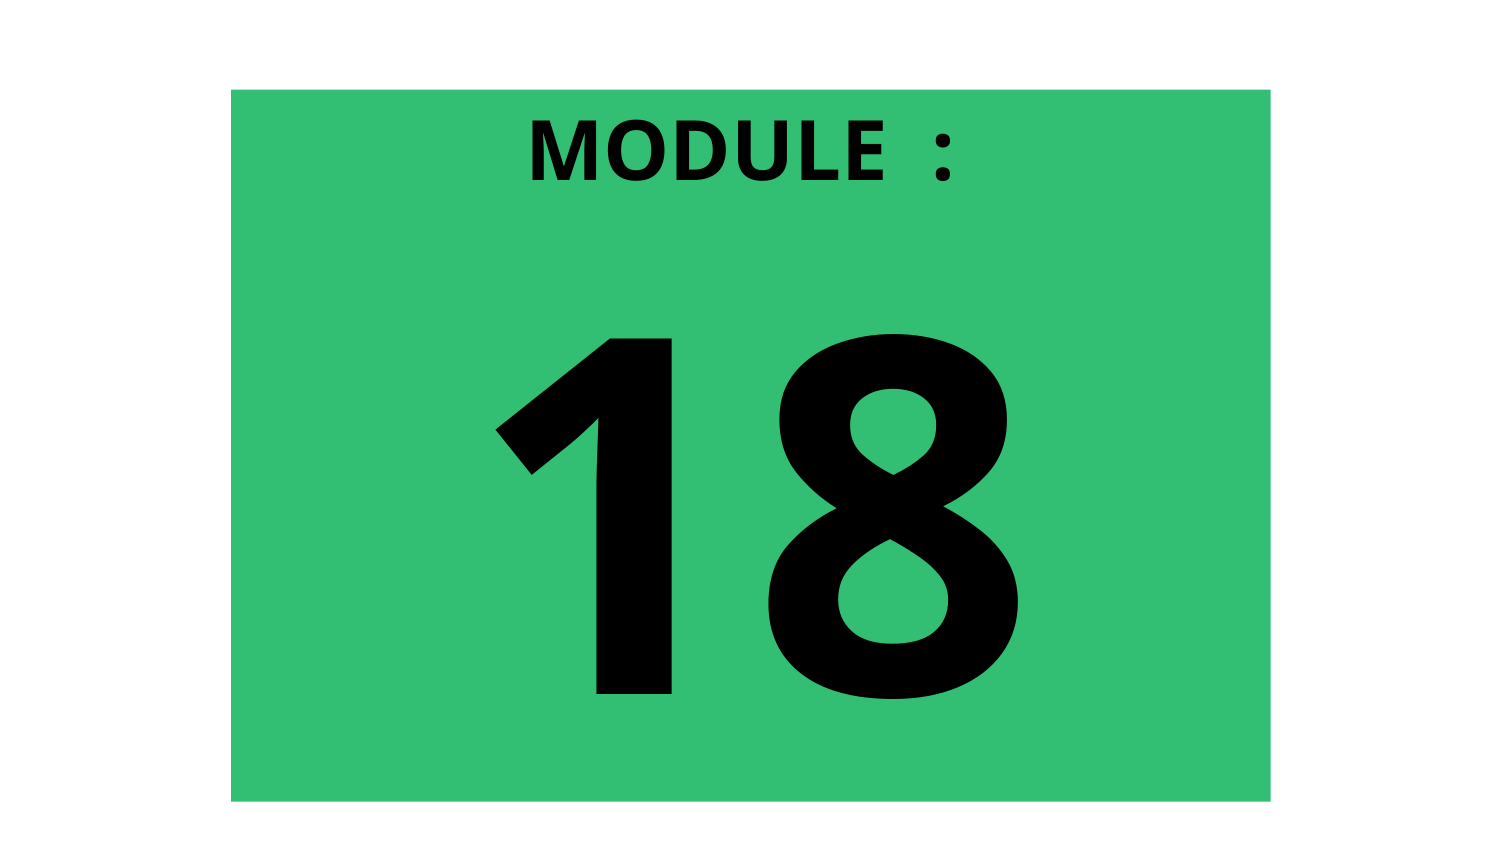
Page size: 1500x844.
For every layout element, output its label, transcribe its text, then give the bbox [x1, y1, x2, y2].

text_box MODULE : 18 [231, 89, 1271, 802]
